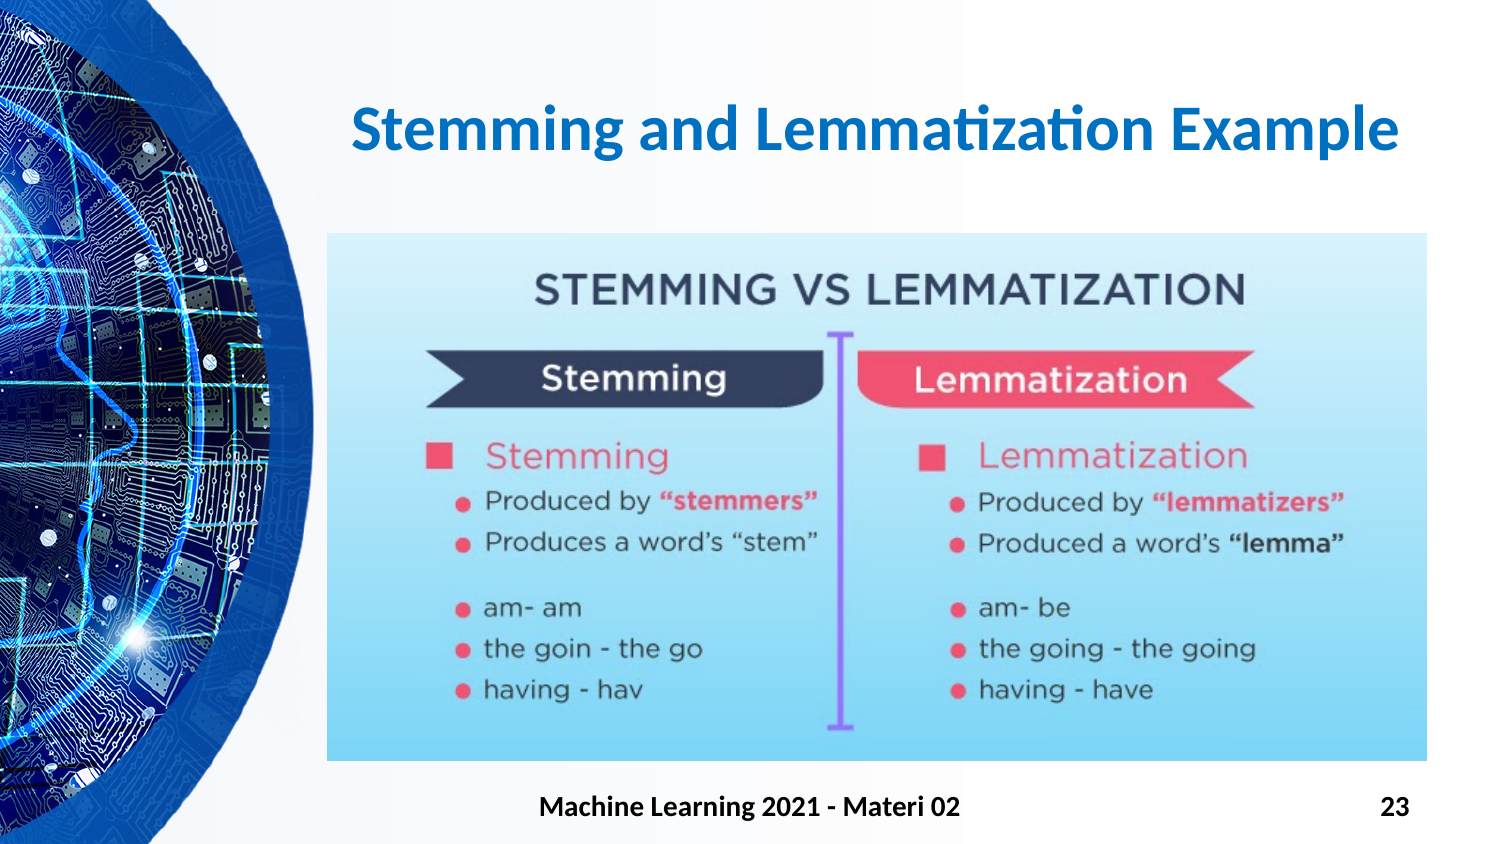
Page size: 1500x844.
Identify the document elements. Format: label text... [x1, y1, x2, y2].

picture [0, 0, 1500, 844]
footer Machine Learning 2021 - Materi 02 [512, 782, 988, 827]
title Stemming and Lemmatization Example [326, 43, 1425, 206]
slide_number 23 [1074, 782, 1425, 827]
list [327, 233, 1427, 762]
